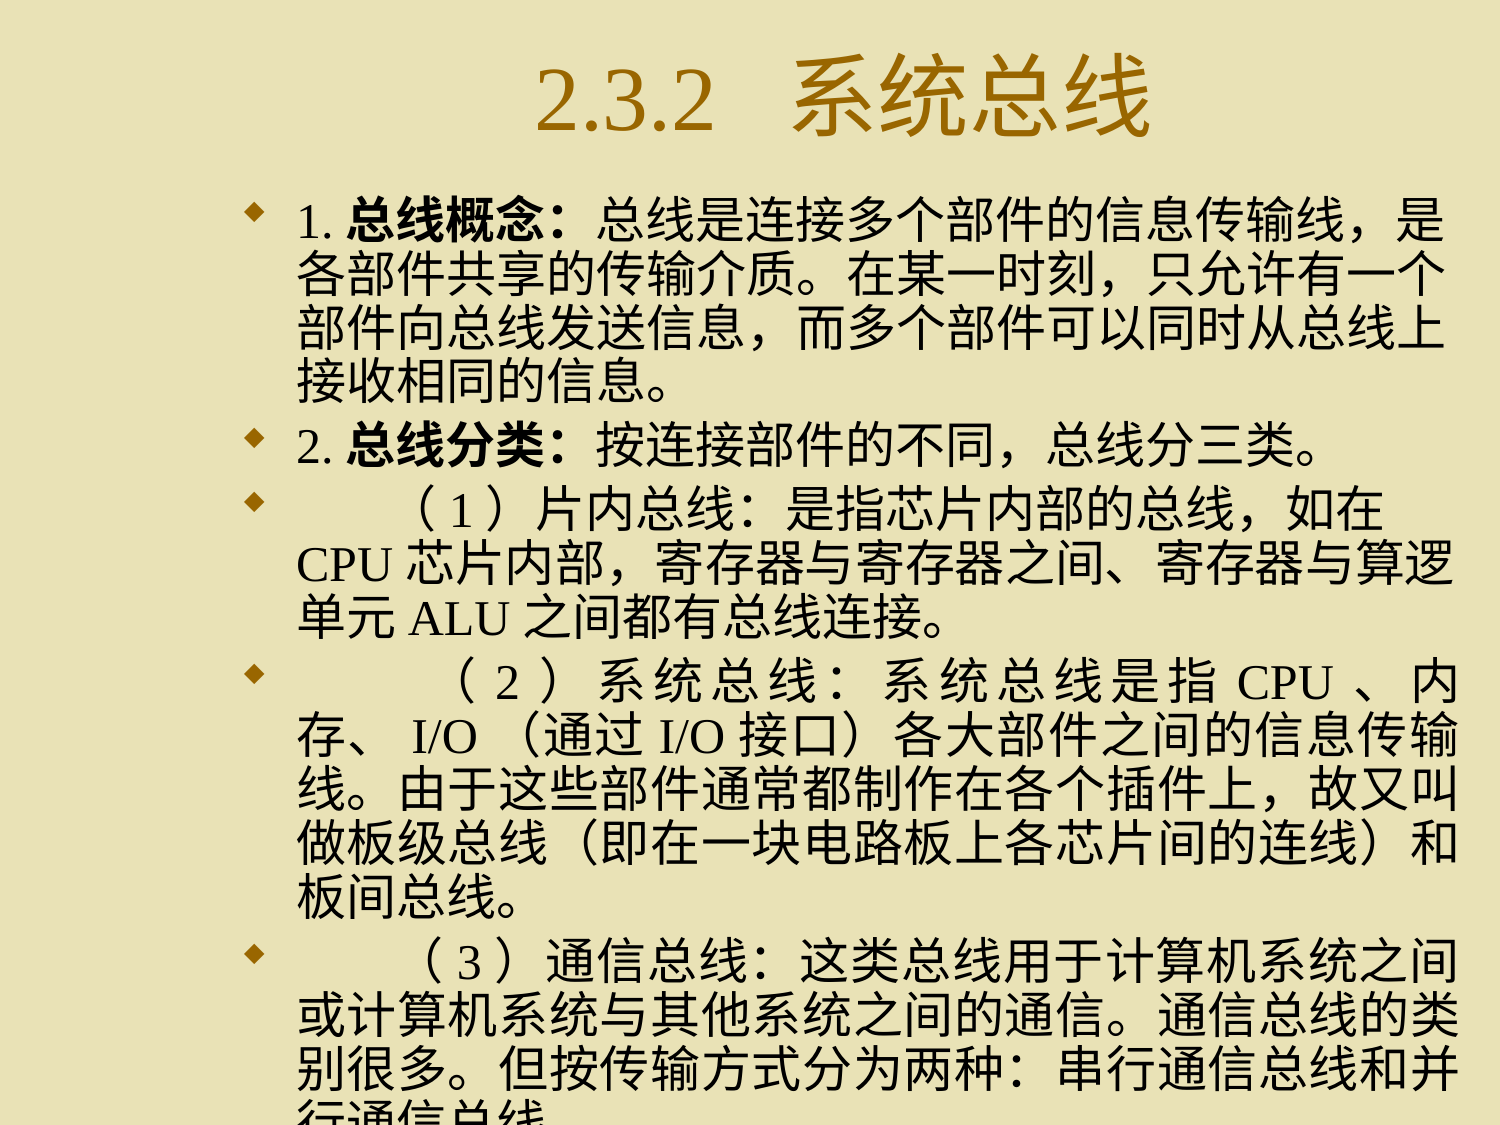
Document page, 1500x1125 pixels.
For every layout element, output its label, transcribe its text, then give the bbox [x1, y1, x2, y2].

title 2.3.2 系统总线 [224, 0, 1463, 186]
list 1.总线概念：总线是连接多个部件的信息传输线，是各部件共享的传输介质。在某一时刻，只允许有一个部件向总线发送信息，而多个部件可以同时从总线上接收相同的信息。 2.总线分类：按连接部件的不同，总线分三类。 （1）片内总线：是指芯片内部的总线，如在CPU芯片内部，寄存器与寄存器之间、寄存器与算逻单元ALU之间都有总线连接。 （2）系统总线：系统总线是指CPU、内存、I/O（通过I/O接口）各大部件之间的信息传输线。由于这些部件通常都制作在各个插件上，故又叫做板级总线（即在一块电路板上各芯片间的连线）和板间总线。 （3）通信总线：这类总线用于计算机系统之间或计算机系统与其他系统之间的通信。通信总线的类别很多。但按传输方式分为两种：串行通信总线和并行通信总线。 [224, 186, 1476, 863]
